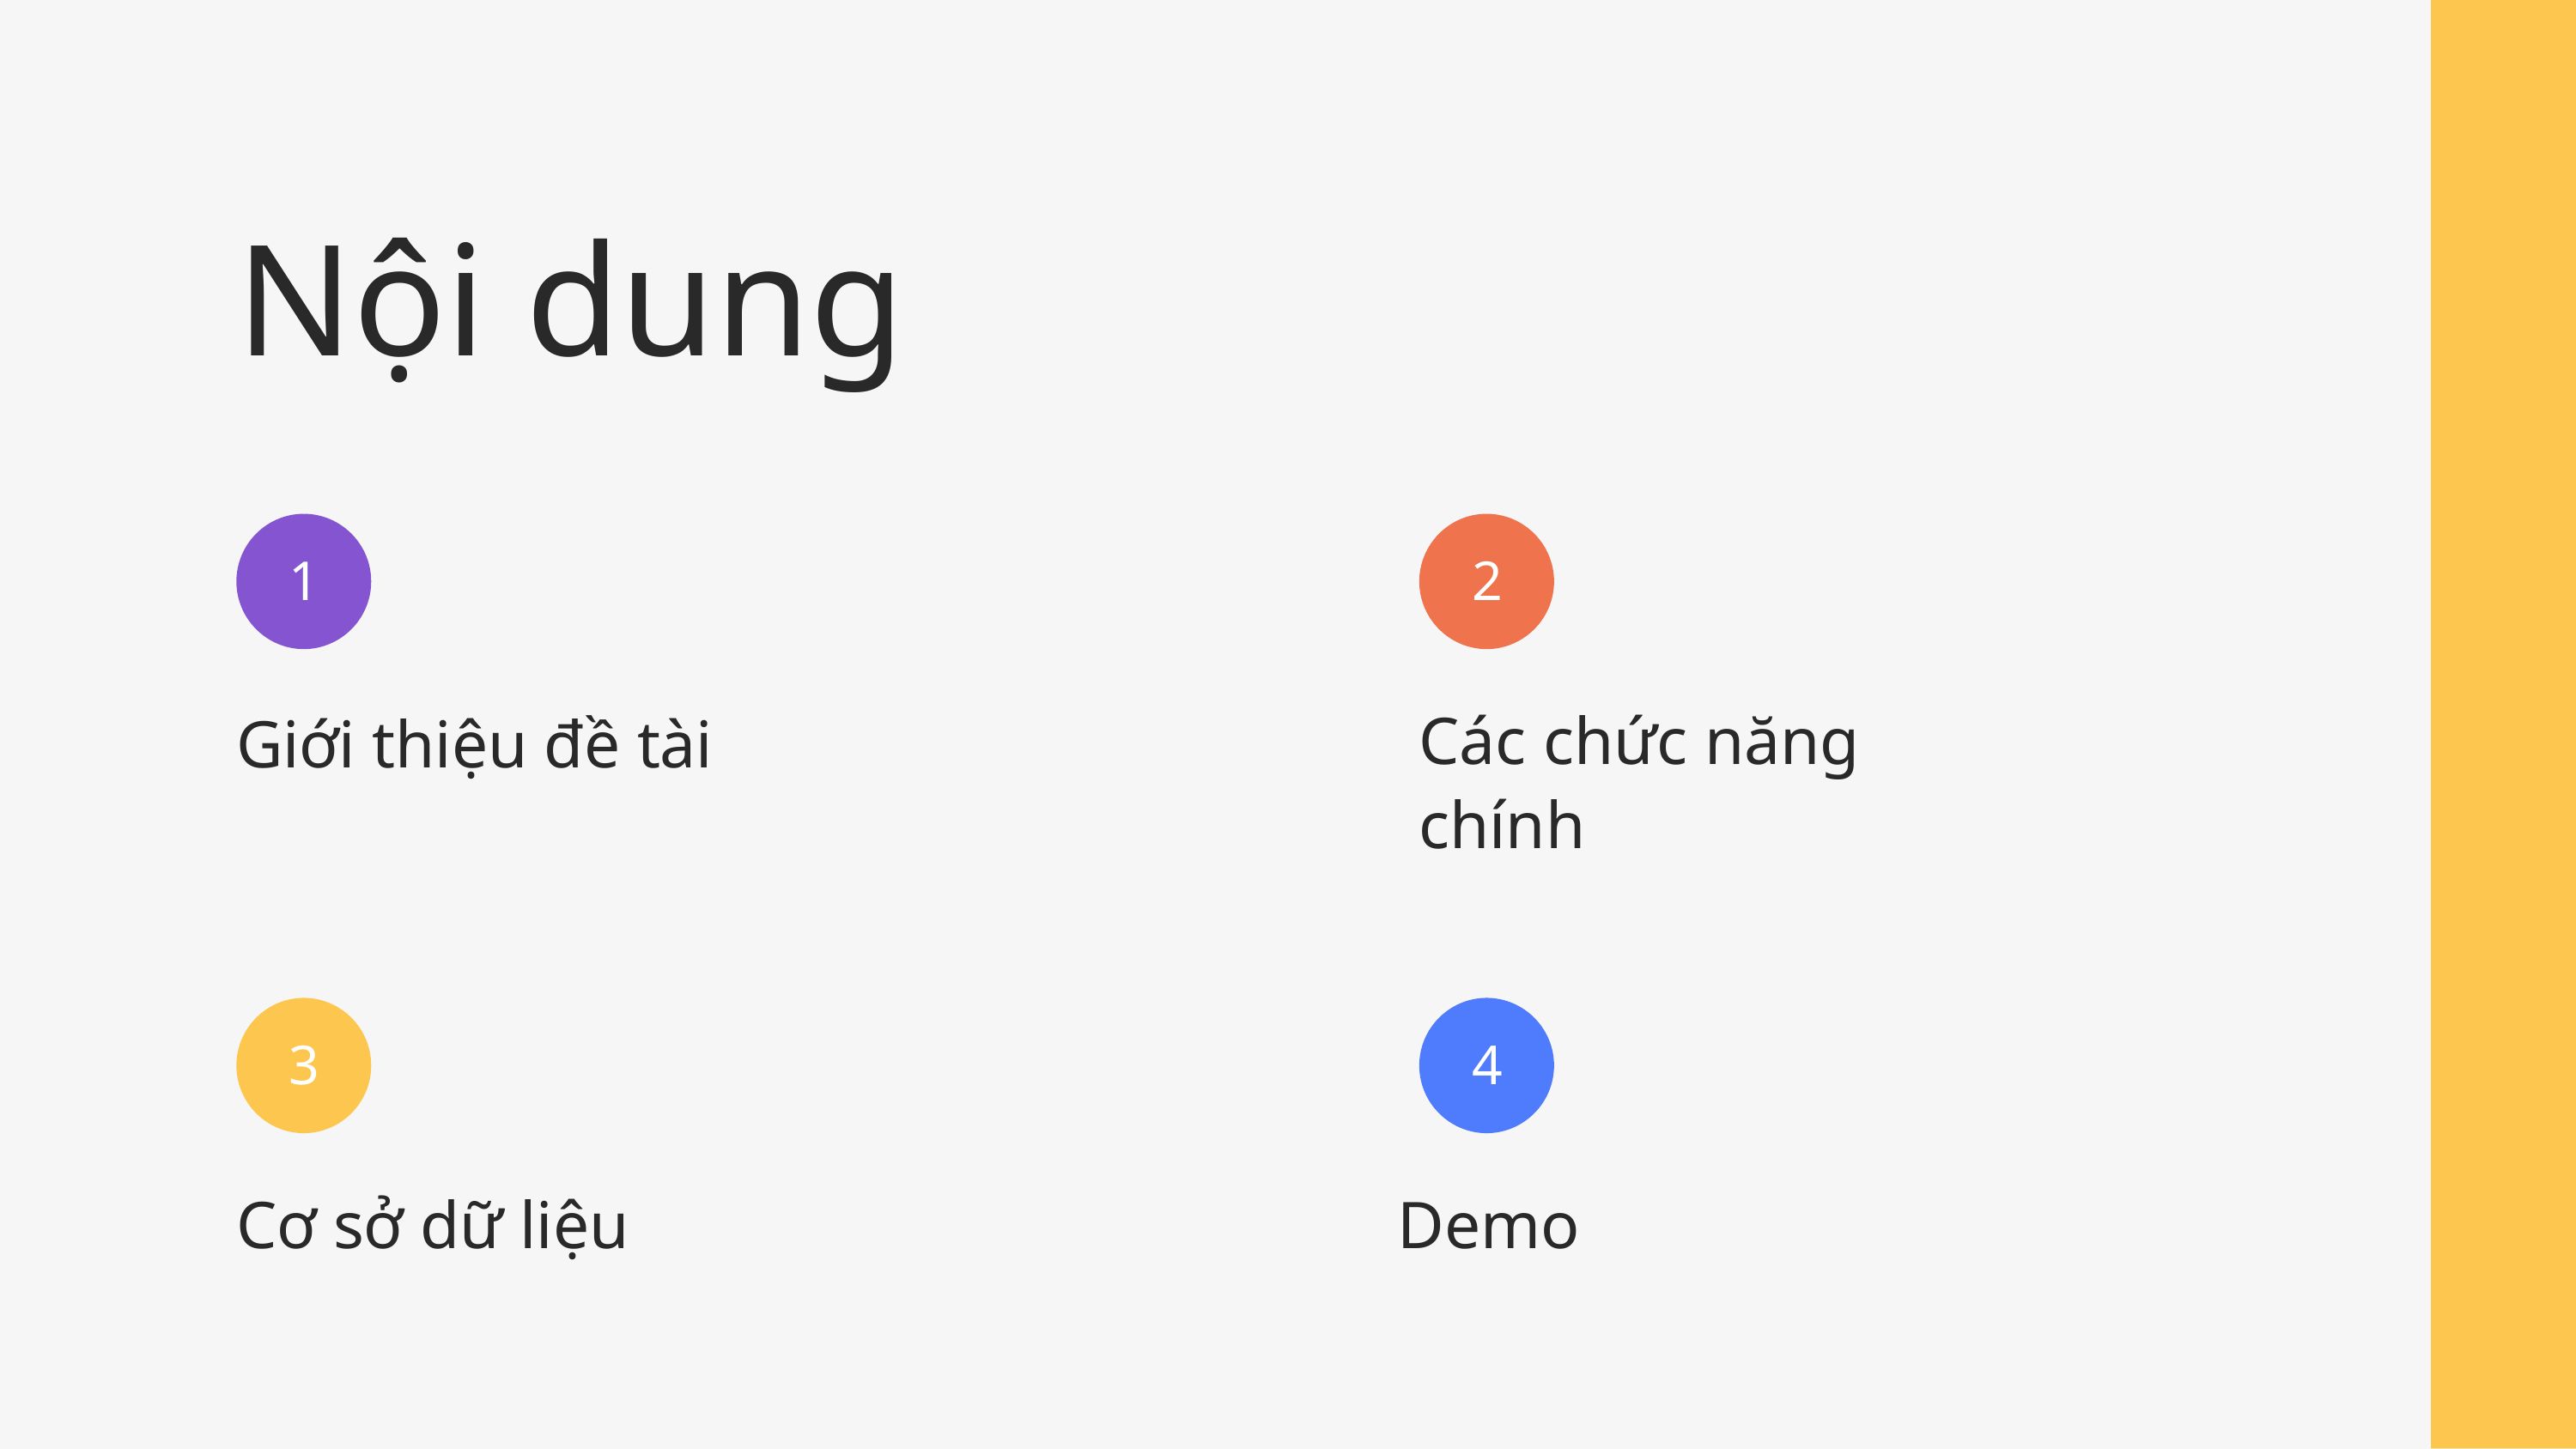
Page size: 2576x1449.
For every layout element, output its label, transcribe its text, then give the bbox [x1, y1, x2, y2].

text_box Demo [1397, 1177, 1935, 1262]
text_box Nội dung [235, 202, 1528, 387]
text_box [1419, 997, 1555, 1134]
text_box Các chức năng chính [1419, 694, 1957, 862]
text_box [235, 513, 372, 650]
text_box Cơ sở dữ liệu [236, 1177, 774, 1262]
text_box Giới thiệu đề tài [236, 697, 774, 781]
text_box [235, 997, 372, 1134]
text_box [1419, 513, 1555, 650]
text_box [2431, 0, 2576, 1449]
